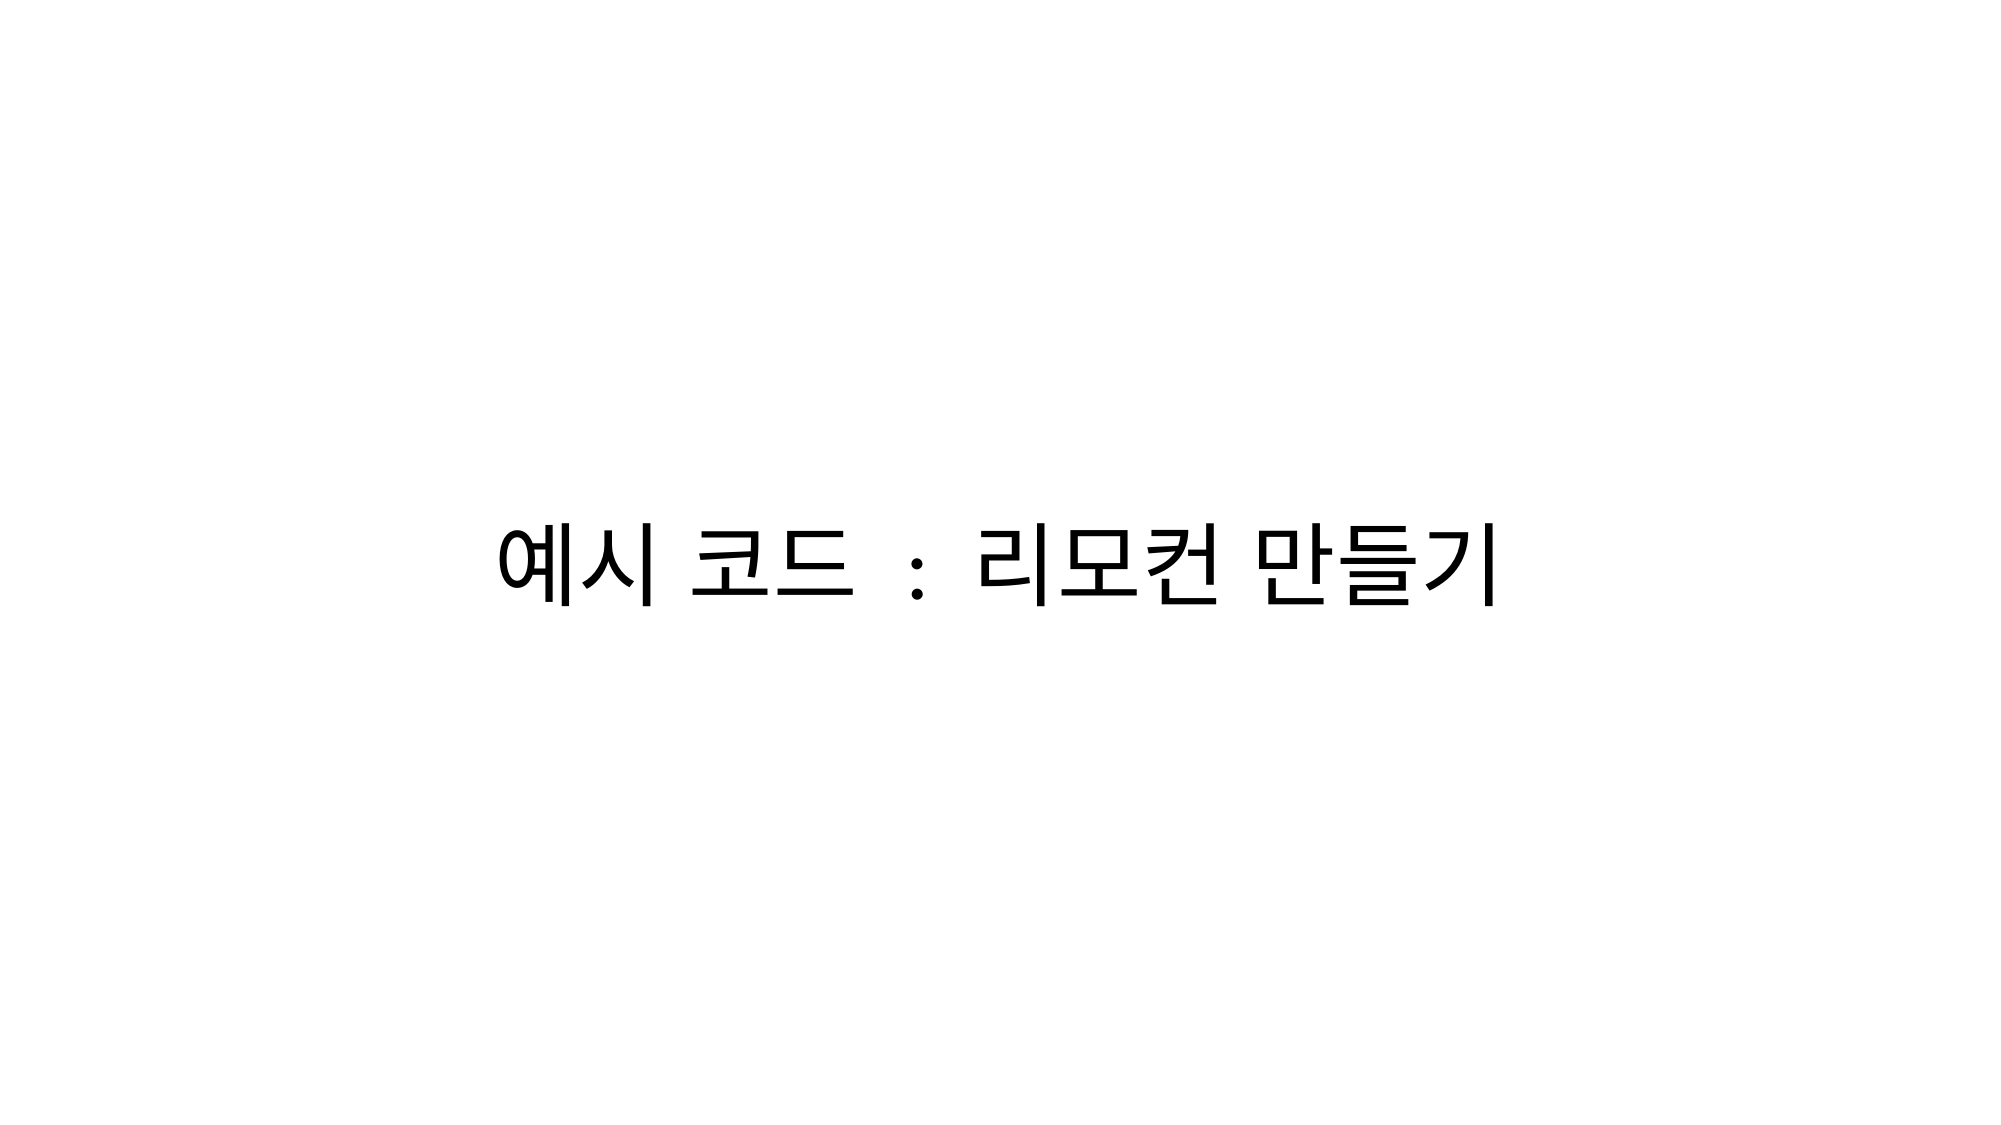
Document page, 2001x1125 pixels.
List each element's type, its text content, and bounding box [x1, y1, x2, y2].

title 예시 코드 : 리모컨 만들기 [99, 468, 1900, 657]
